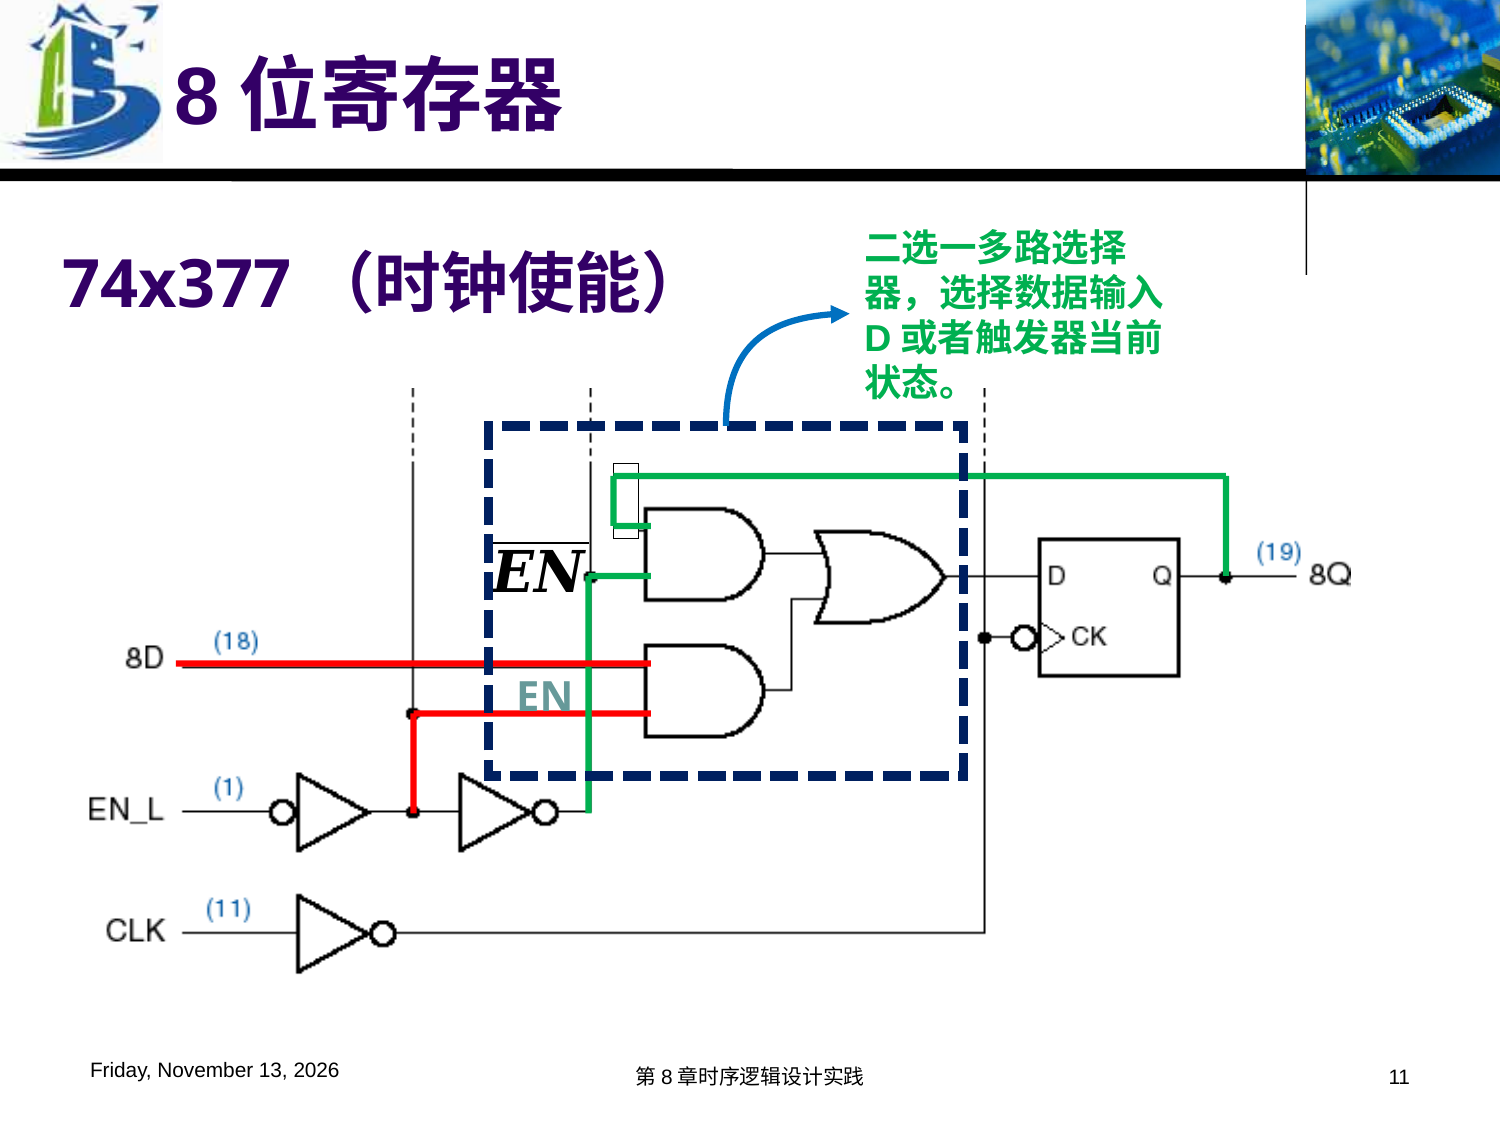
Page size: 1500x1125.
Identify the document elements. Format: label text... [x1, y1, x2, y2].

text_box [613, 463, 1227, 577]
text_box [712, 215, 1199, 427]
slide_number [74, 1048, 426, 1101]
slide_number 11 [1074, 1055, 1426, 1101]
text_box 8位寄存器 [159, 35, 741, 161]
text_box 74x377（时钟使能） [47, 233, 707, 328]
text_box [413, 538, 652, 814]
picture [1306, 0, 1500, 175]
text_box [88, 388, 1352, 977]
picture [0, 0, 163, 163]
footer 第8章时序逻辑设计实践 [512, 1055, 988, 1101]
